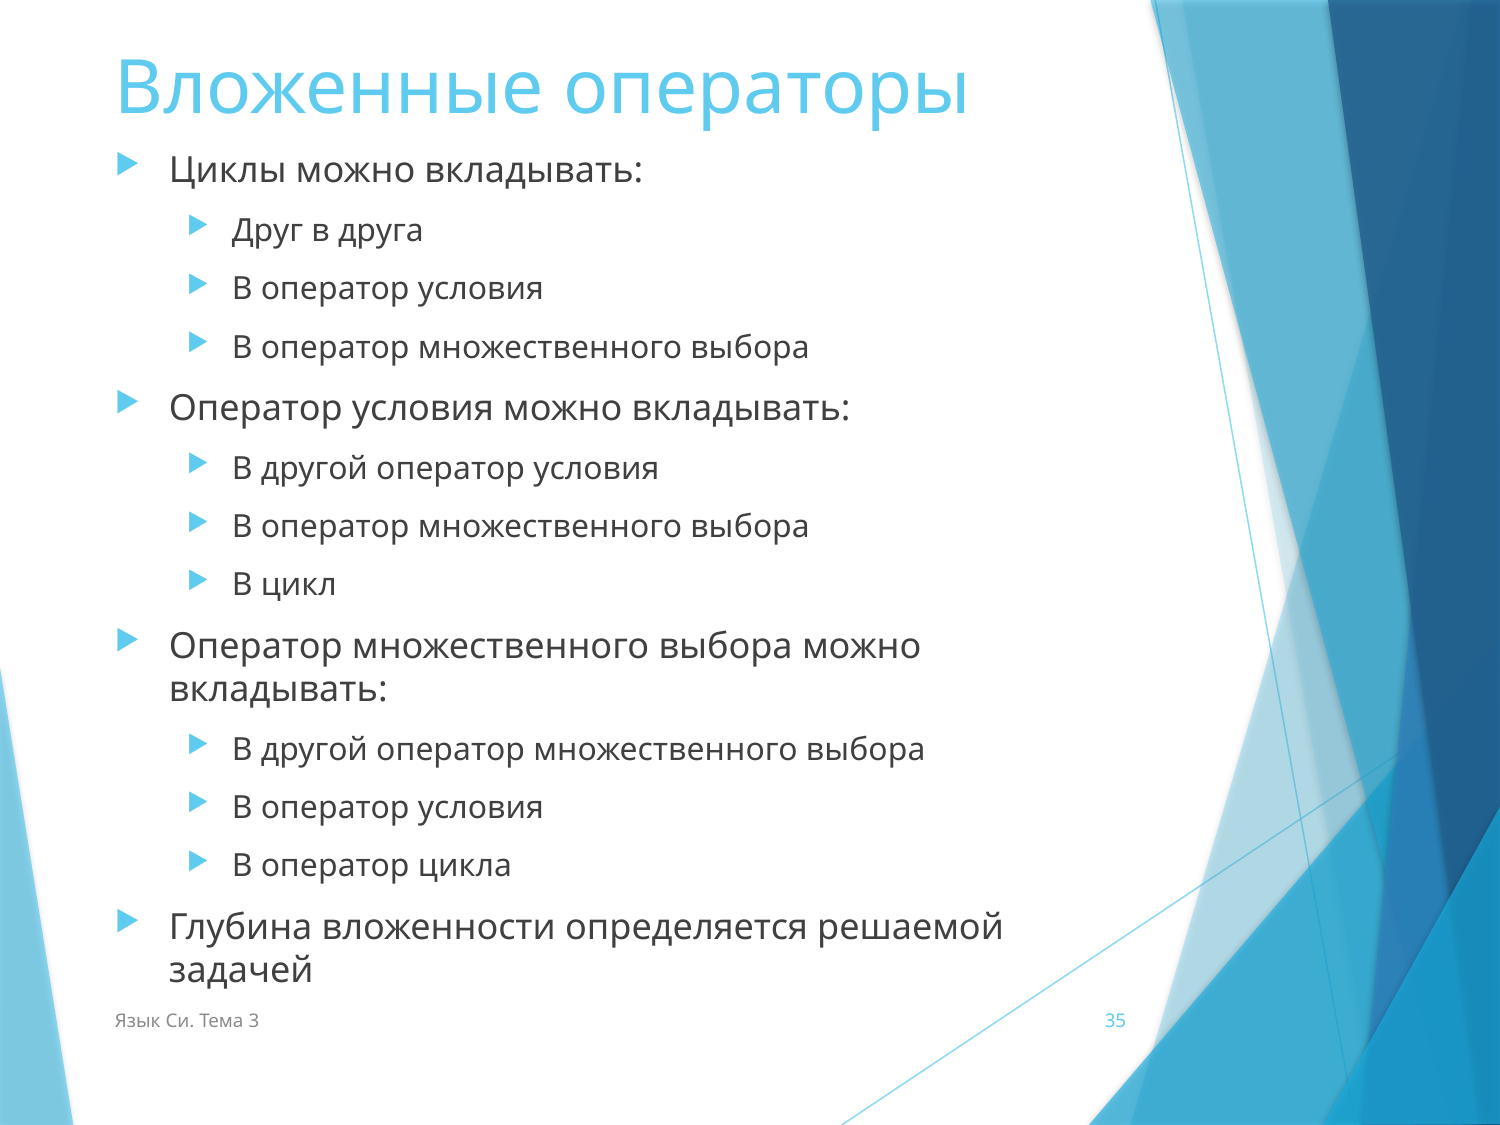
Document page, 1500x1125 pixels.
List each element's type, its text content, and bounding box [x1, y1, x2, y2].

slide_number 35 [1057, 991, 1142, 1051]
footer Язык Си. Тема 3 [99, 991, 859, 1051]
list Циклы можно вкладывать: Друг в друга В оператор условия В оператор множественного выбора Оператор условия можно вкладывать: В другой оператор условия В оператор множественного выбора В цикл Оператор множественного выбора можно вкладывать: В другой оператор множественного выбора В оператор условия В оператор цикла Глубина вложенности определяется решаемой задачей [99, 139, 1142, 1002]
title Вложенные операторы [99, 30, 1142, 139]
